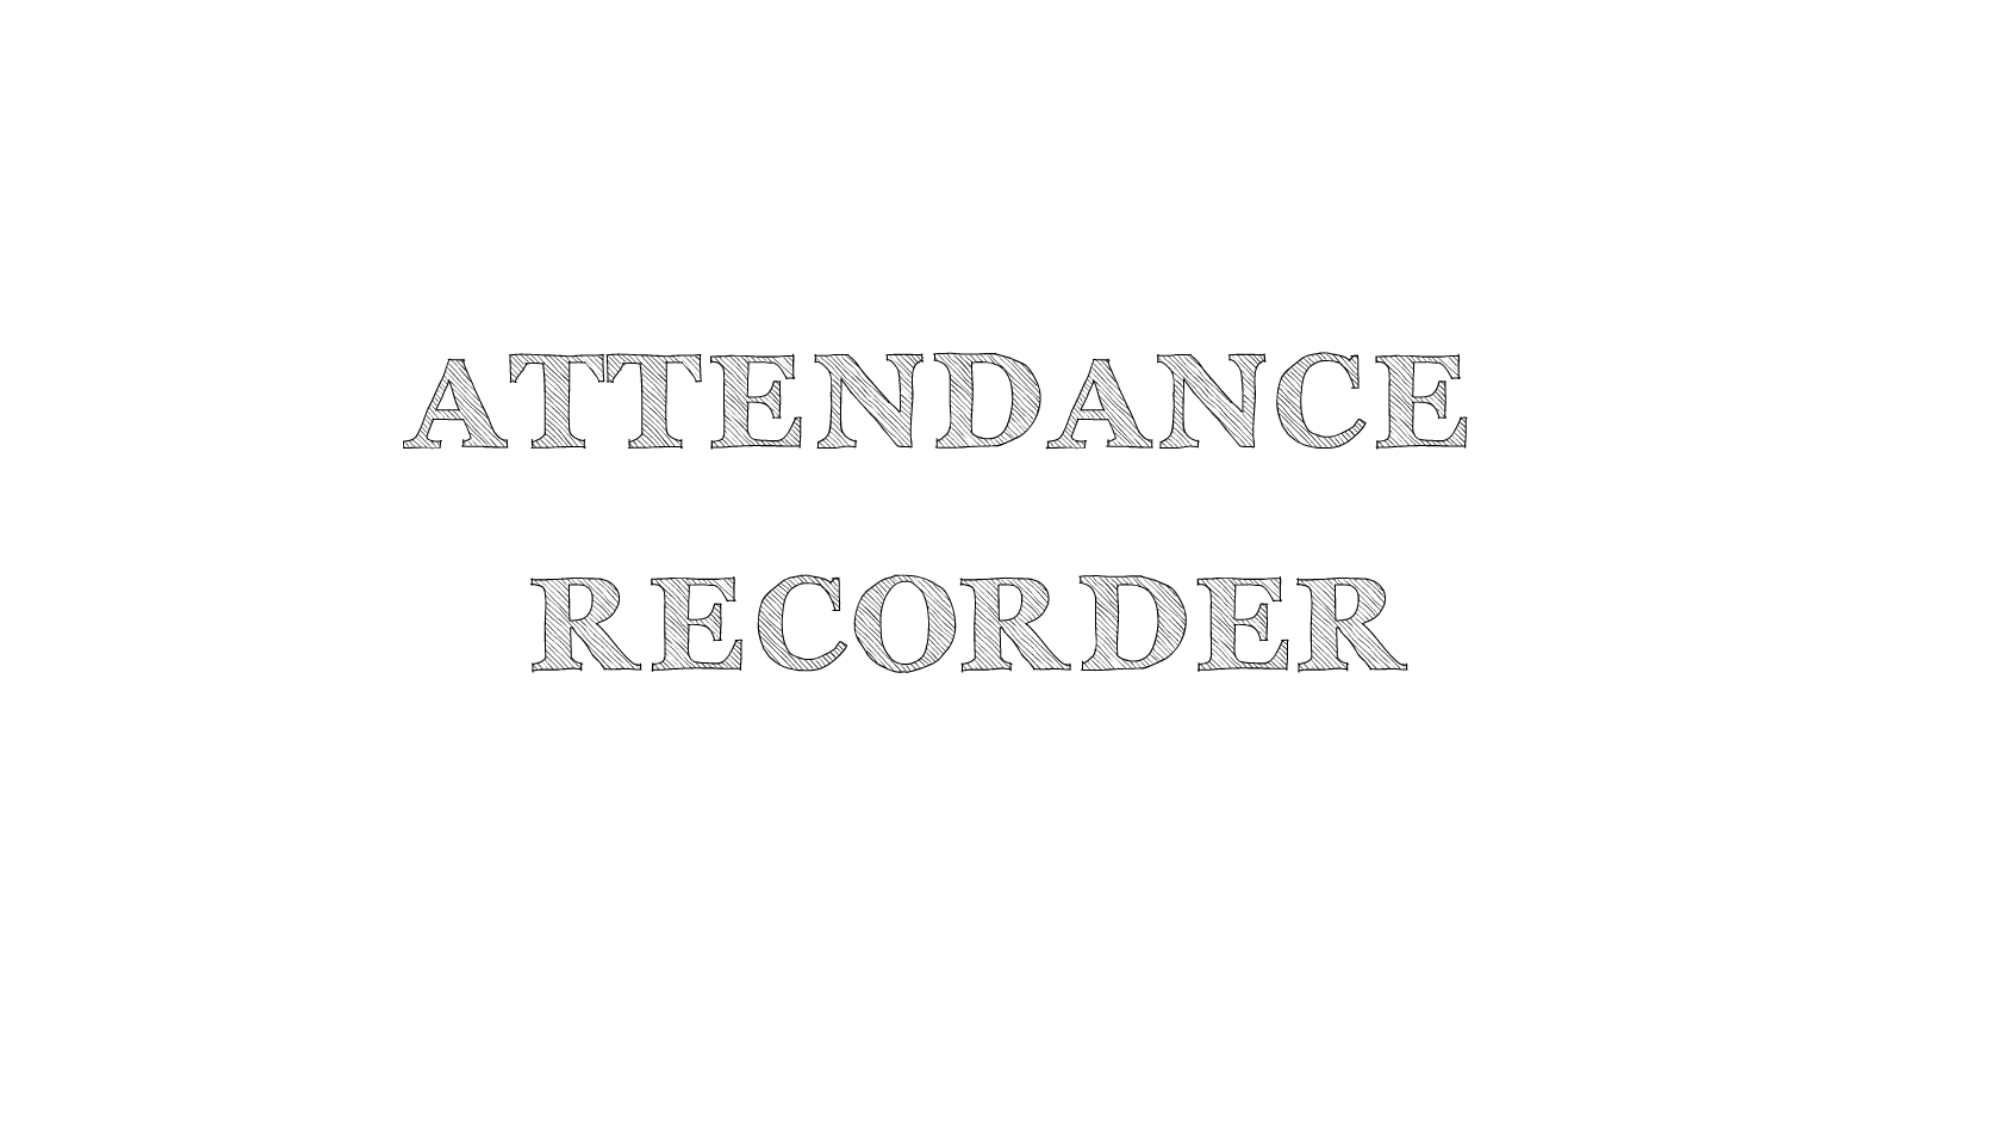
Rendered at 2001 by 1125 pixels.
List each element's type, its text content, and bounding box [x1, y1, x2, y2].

picture [403, 328, 1474, 678]
title ATTENDANCE RECORDER [225, 211, 1726, 603]
